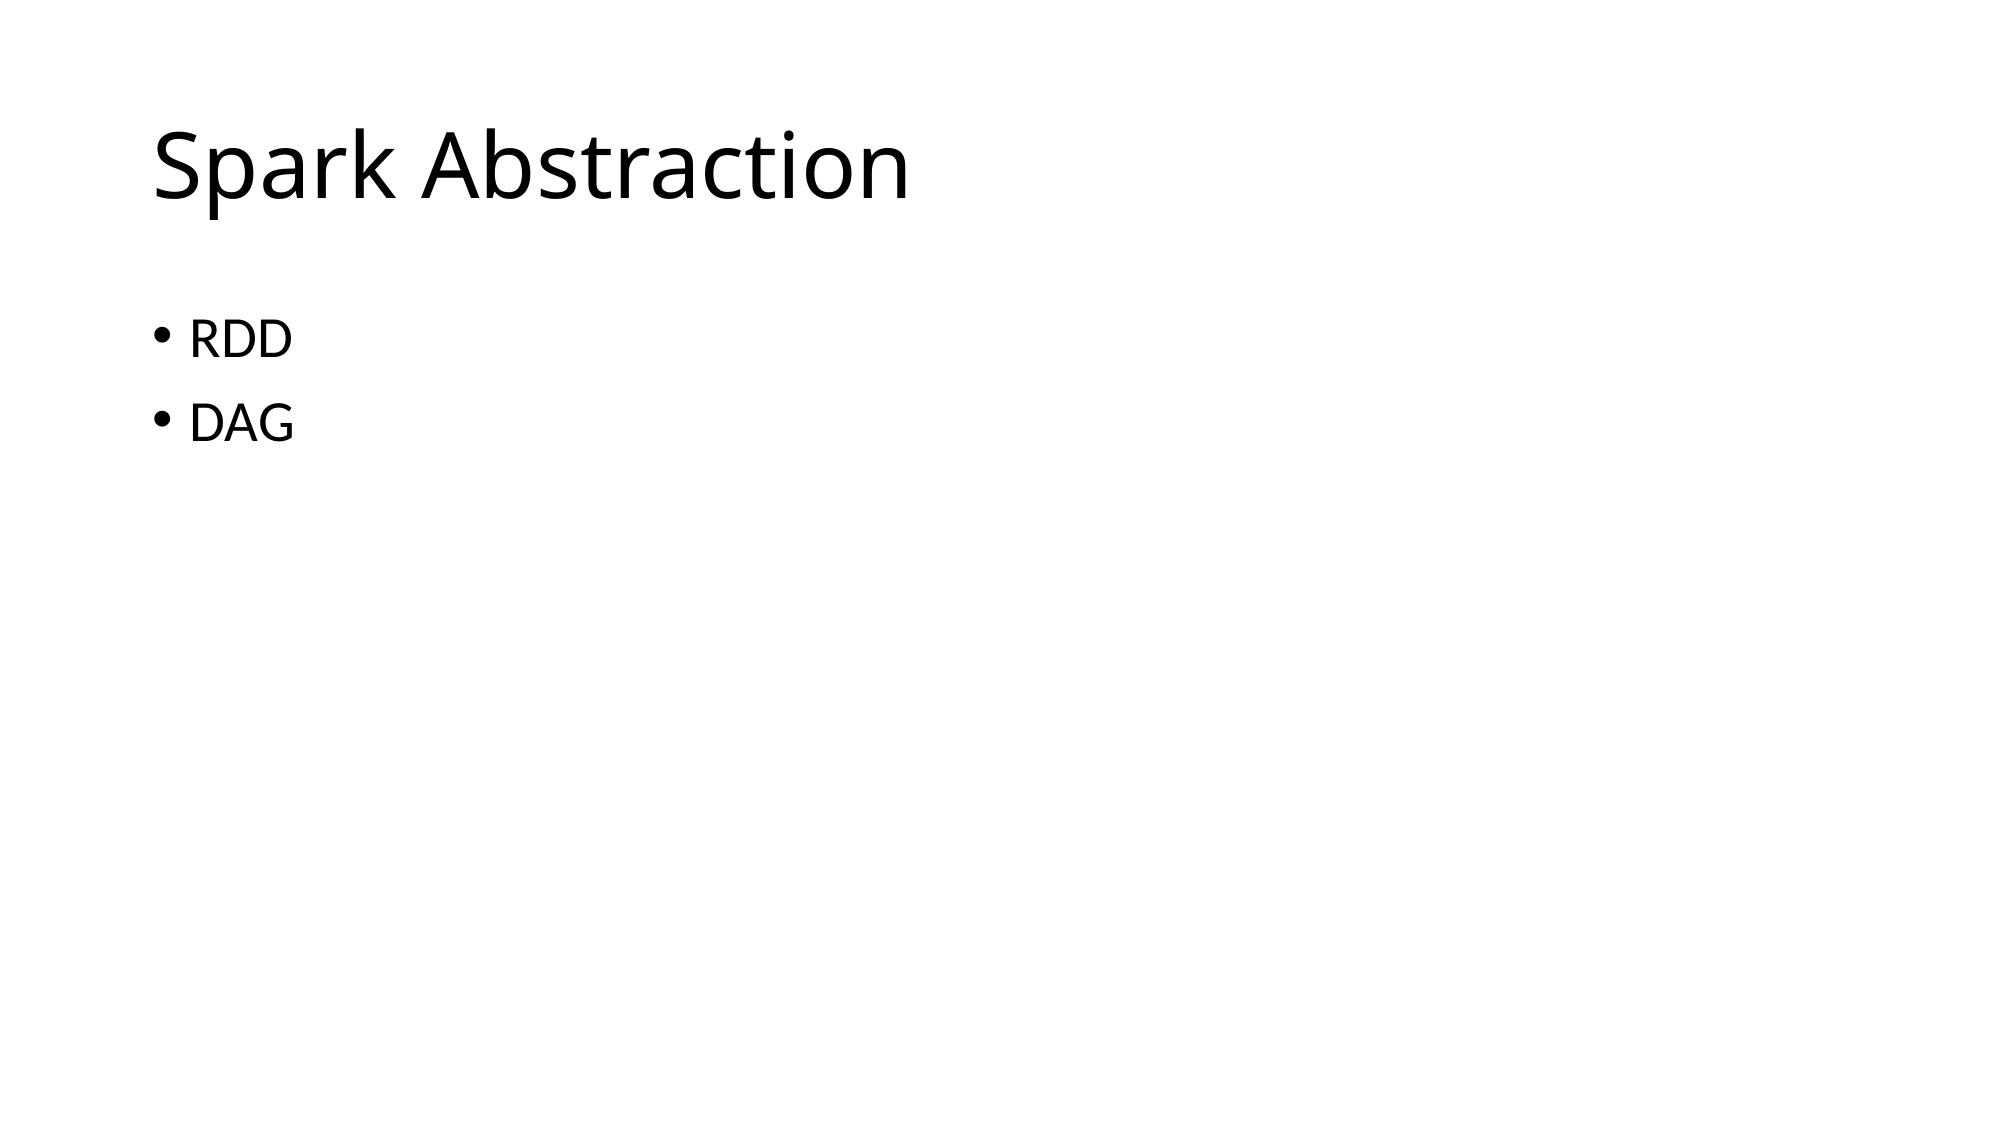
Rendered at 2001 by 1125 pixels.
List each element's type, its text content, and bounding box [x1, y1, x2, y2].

title Spark Abstraction [137, 59, 1863, 278]
list RDD DAG [137, 299, 1863, 1014]
